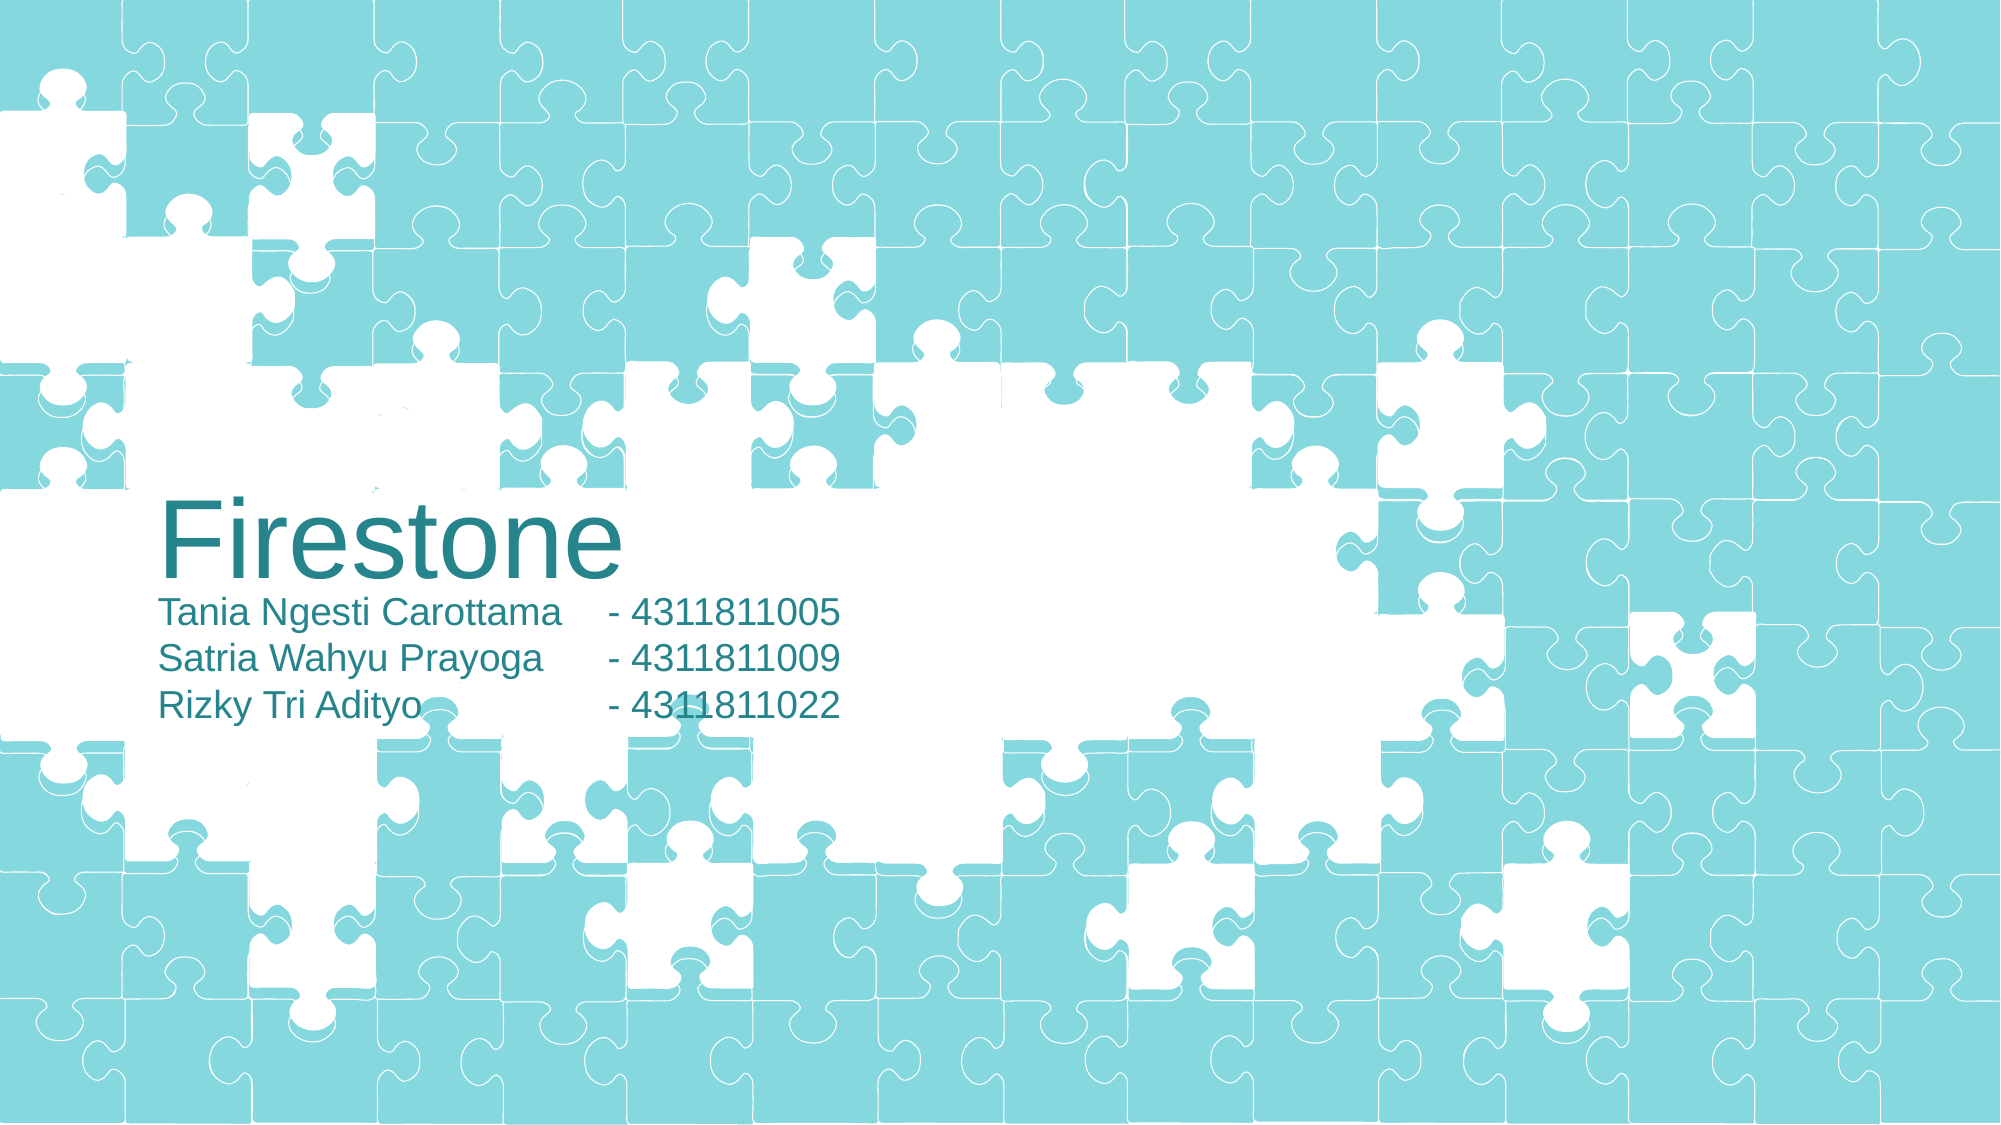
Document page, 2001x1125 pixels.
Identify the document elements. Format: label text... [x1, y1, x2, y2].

text_box [1630, 611, 1757, 739]
text_box [1202, 560, 1505, 865]
text_box Tania Ngesti Carottama - 4311811005 Satria Wahyu Prayoga - 4311811009 Rizky Tri Adityo - 4311811022 [142, 578, 1338, 734]
text_box [584, 820, 754, 989]
text_box [541, 445, 586, 458]
text_box [450, 734, 677, 864]
text_box [1460, 820, 1630, 1033]
text_box [1377, 319, 1547, 531]
text_box [582, 236, 1295, 458]
text_box Firestone [142, 458, 1338, 578]
text_box [1086, 821, 1255, 990]
text_box [703, 734, 1180, 907]
text_box [1338, 488, 1379, 543]
text_box [1293, 445, 1338, 458]
text_box [0, 68, 543, 1031]
